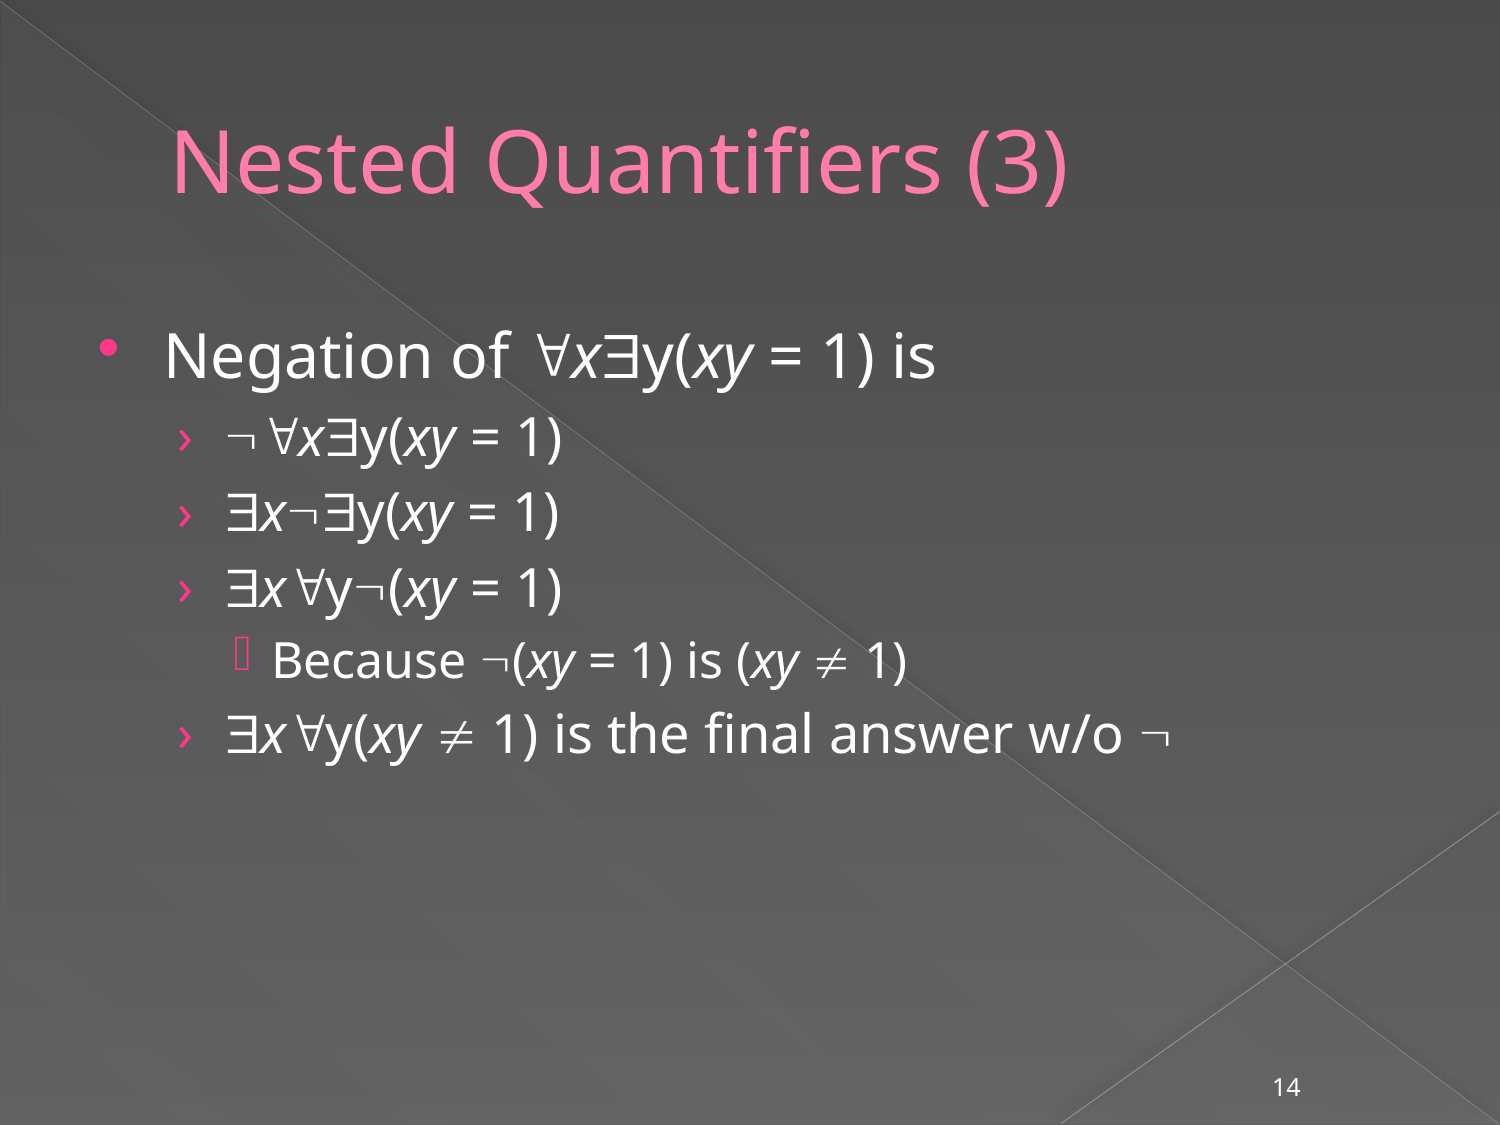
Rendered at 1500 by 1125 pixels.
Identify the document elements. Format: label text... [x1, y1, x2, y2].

list Negation of xy(xy = 1) is xy(xy = 1) xy(xy = 1) xy(xy = 1) Because (xy = 1) is (xy  1) xy(xy  1) is the final answer w/o  [75, 308, 1425, 1059]
title Nested Quantifiers (3) [75, 43, 1425, 274]
slide_number 14 [1245, 1063, 1328, 1113]
